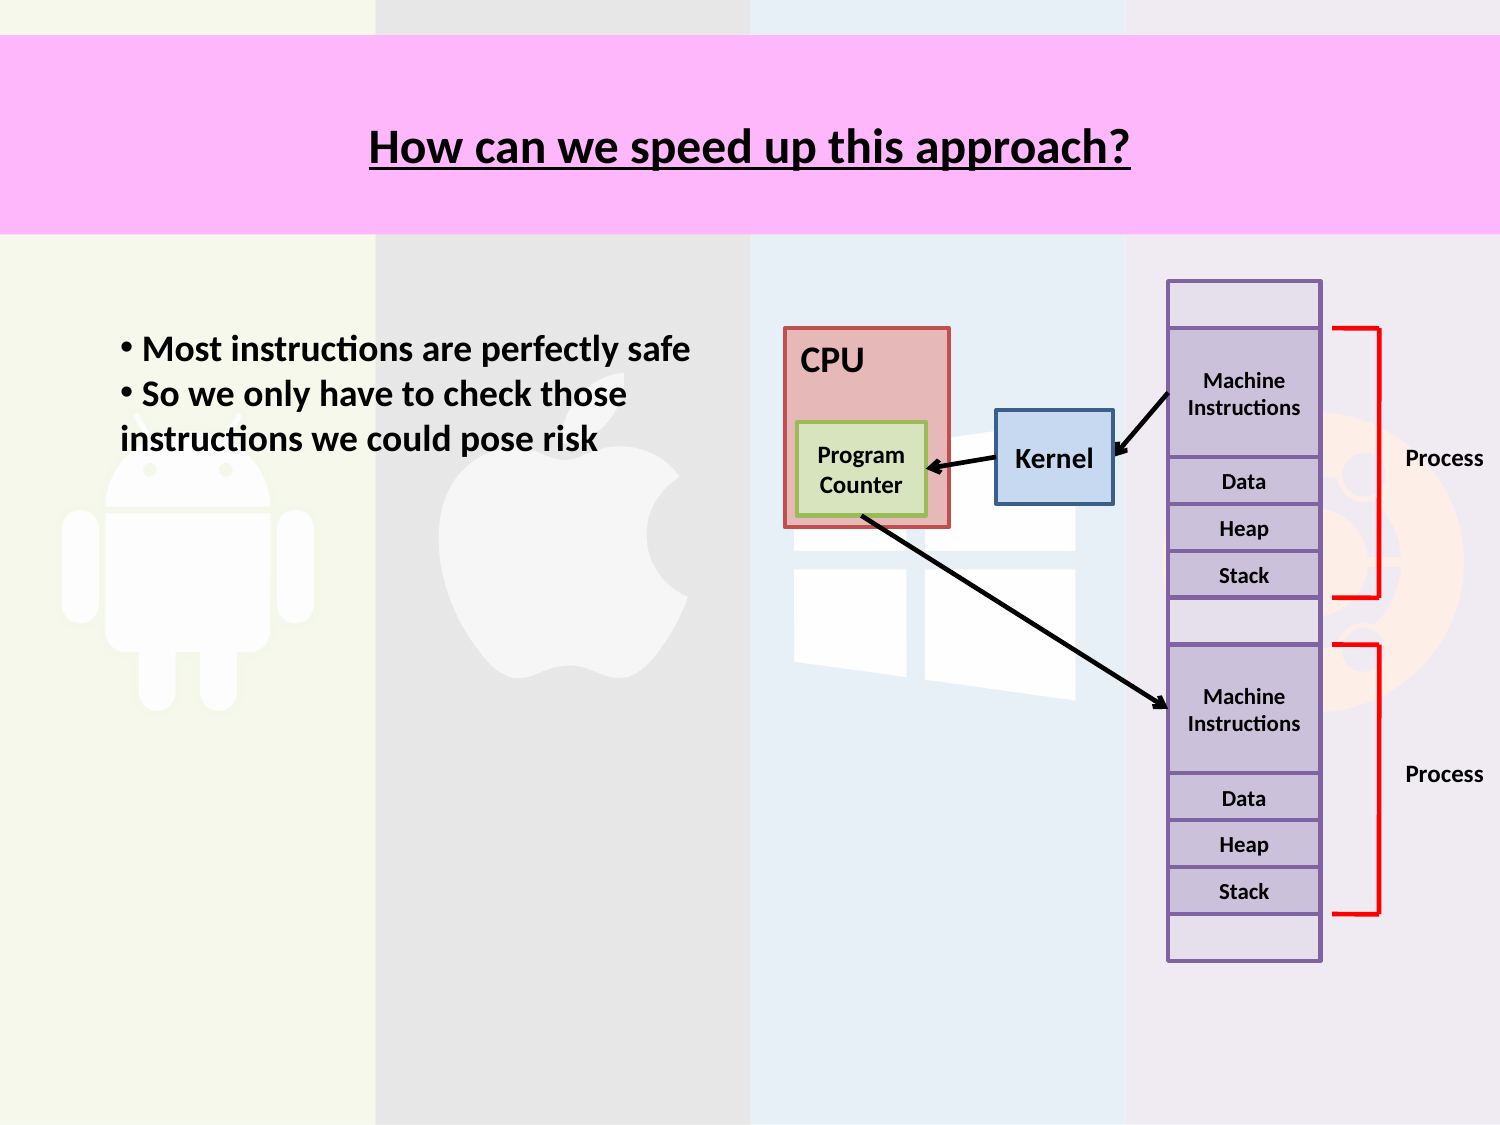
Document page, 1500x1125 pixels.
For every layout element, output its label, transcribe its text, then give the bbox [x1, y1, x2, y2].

text_box Most instructions are perfectly safe So we only have to check those instructions we could pose risk [105, 316, 750, 647]
text_box Machine Instructions [1166, 642, 1323, 771]
text_box [1166, 595, 1323, 642]
text_box Machine Instructions [1166, 330, 1323, 455]
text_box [1112, 392, 1169, 458]
text_box Process [1390, 473, 1500, 479]
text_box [917, 458, 1112, 766]
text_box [925, 456, 997, 469]
text_box [783, 326, 951, 529]
text_box [1166, 912, 1323, 963]
text_box Stack [1166, 865, 1323, 912]
text_box Process [1390, 750, 1500, 777]
text_box CPU [785, 328, 880, 388]
text_box Kernel [994, 408, 1107, 457]
title How can we speed up this approach? [35, 105, 1465, 247]
text_box [1166, 279, 1323, 330]
text_box Heap [1166, 502, 1323, 549]
text_box Process [1390, 787, 1500, 795]
text_box Data [1166, 455, 1323, 502]
text_box Process [1390, 433, 1500, 461]
text_box [0, 33, 1500, 236]
text_box Heap [1166, 818, 1323, 865]
text_box Program Counter [795, 420, 928, 518]
text_box Stack [1166, 549, 1323, 595]
text_box Data [1166, 771, 1323, 818]
